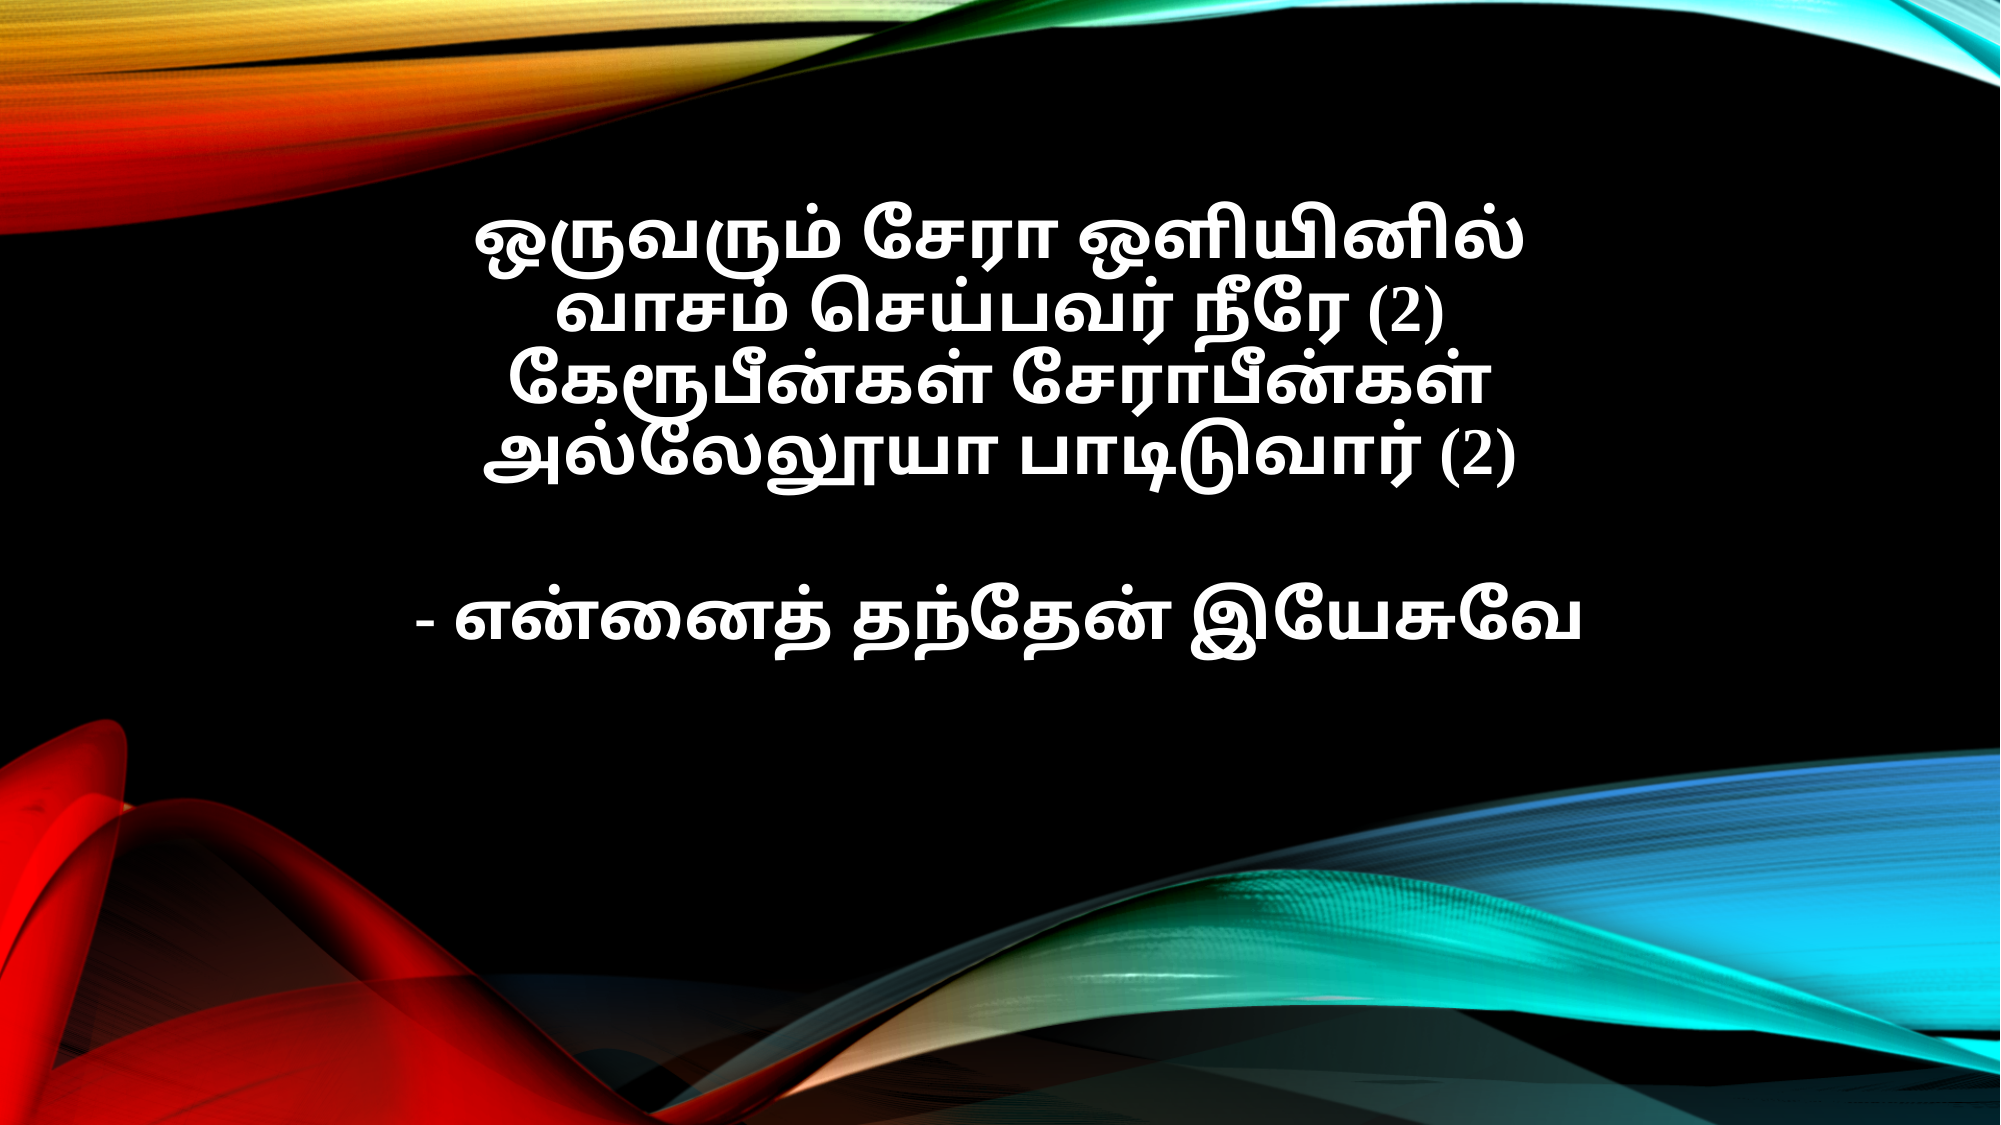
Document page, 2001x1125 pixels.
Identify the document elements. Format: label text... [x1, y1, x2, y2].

subtitle ஒருவரும் சேரா ஒளியினில் வாசம் செய்பவர் நீரே (2) கேரூபீன்கள் சேராபீன்கள் அல்லேலூயா பாடிடுவார் (2) - என்னைத் தந்தேன் இயேசுவே [0, 0, 2000, 1125]
